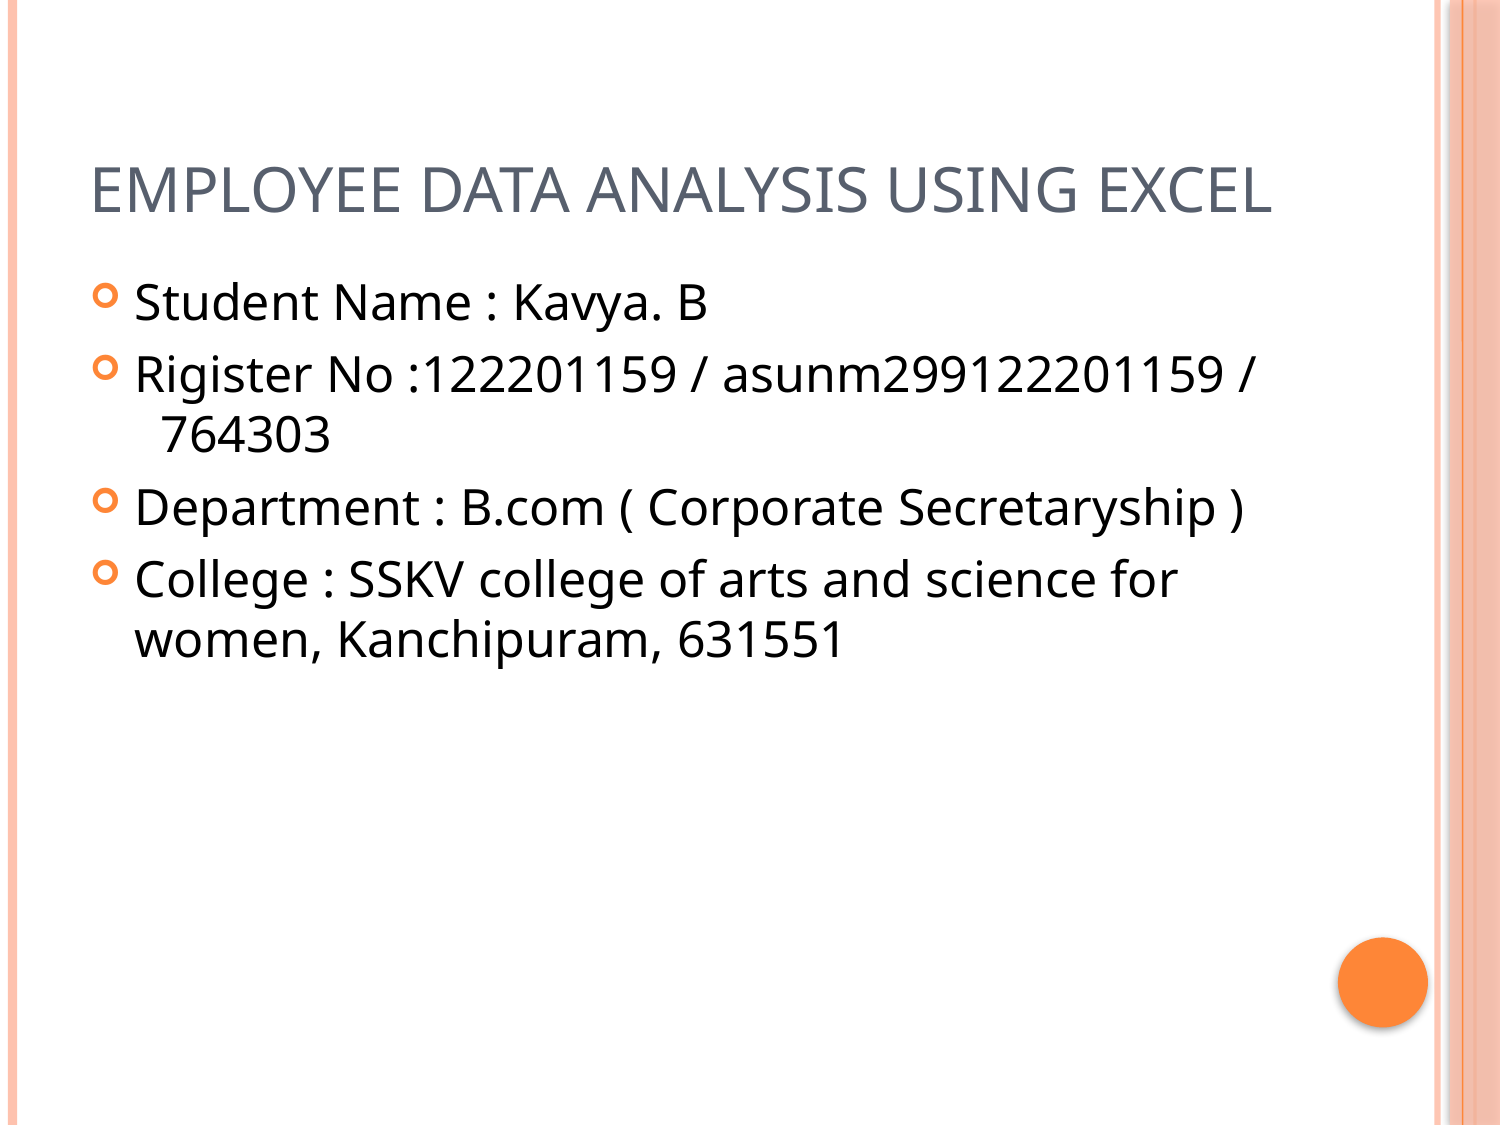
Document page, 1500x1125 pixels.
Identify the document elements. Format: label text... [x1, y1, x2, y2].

list Student Name : Kavya. B Rigister No :122201159 / asunm299122201159 / 764303 Department : B.com ( Corporate Secretaryship ) College : SSKV college of arts and science for women, Kanchipuram, 631551 [75, 262, 1300, 1062]
title Employee data analysis using excel [75, 45, 1300, 233]
